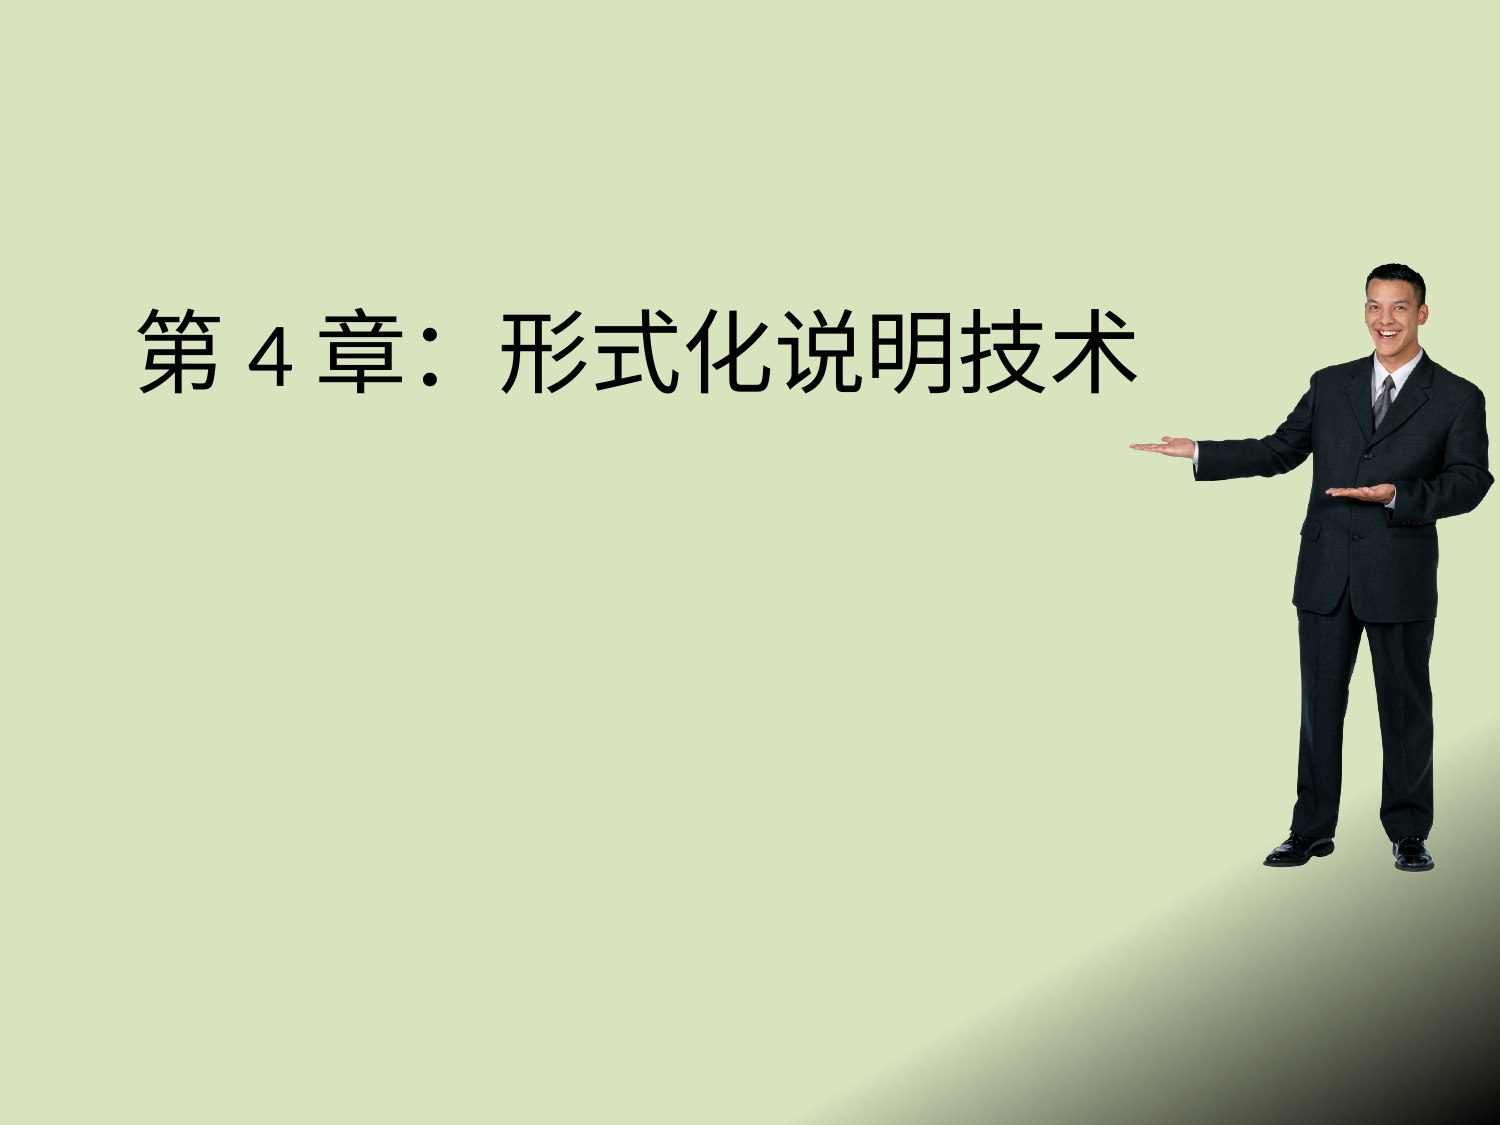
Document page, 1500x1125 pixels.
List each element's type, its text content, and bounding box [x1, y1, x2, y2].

picture [1122, 257, 1500, 876]
title 第4章：形式化说明技术 [0, 228, 1275, 470]
